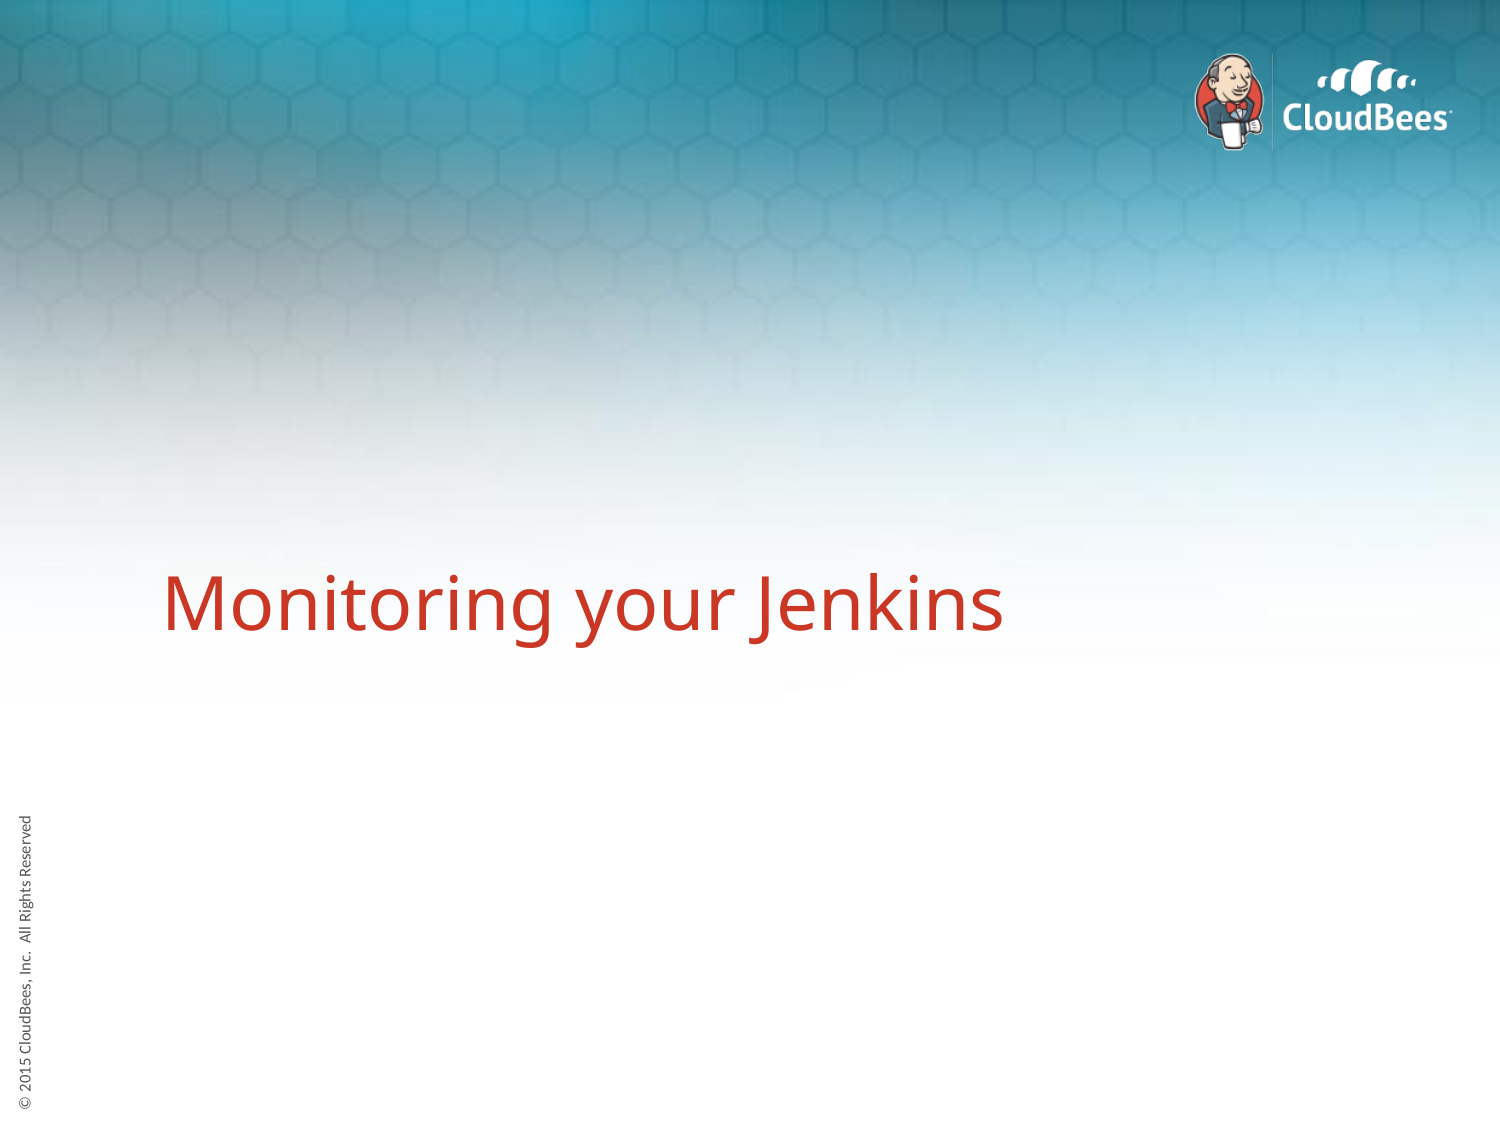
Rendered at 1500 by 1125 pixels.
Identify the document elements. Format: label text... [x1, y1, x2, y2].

picture [0, 0, 1500, 1125]
title Monitoring your Jenkins [146, 437, 1185, 661]
